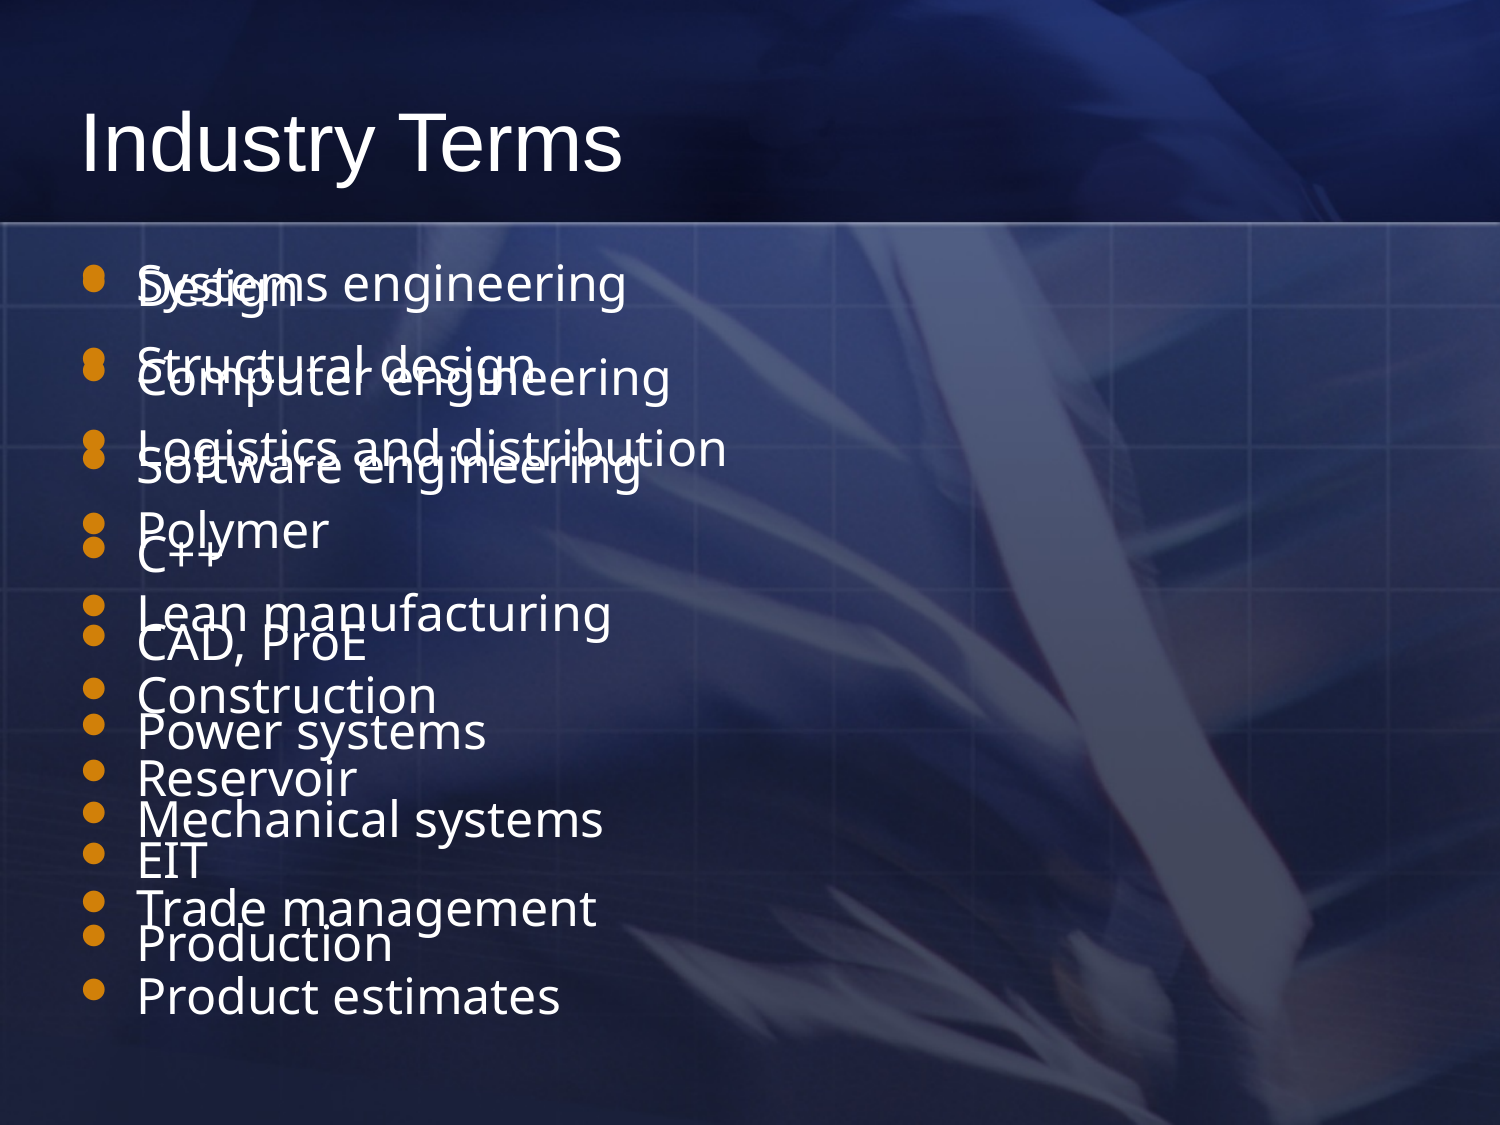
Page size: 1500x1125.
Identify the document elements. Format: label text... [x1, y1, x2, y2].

title Industry Terms [64, 77, 1436, 197]
list Design Computer engineering Software engineering C++ CAD, ProE Power systems Mechanical systems Trade management Product estimates [64, 243, 1436, 1059]
picture [0, 0, 1500, 1125]
